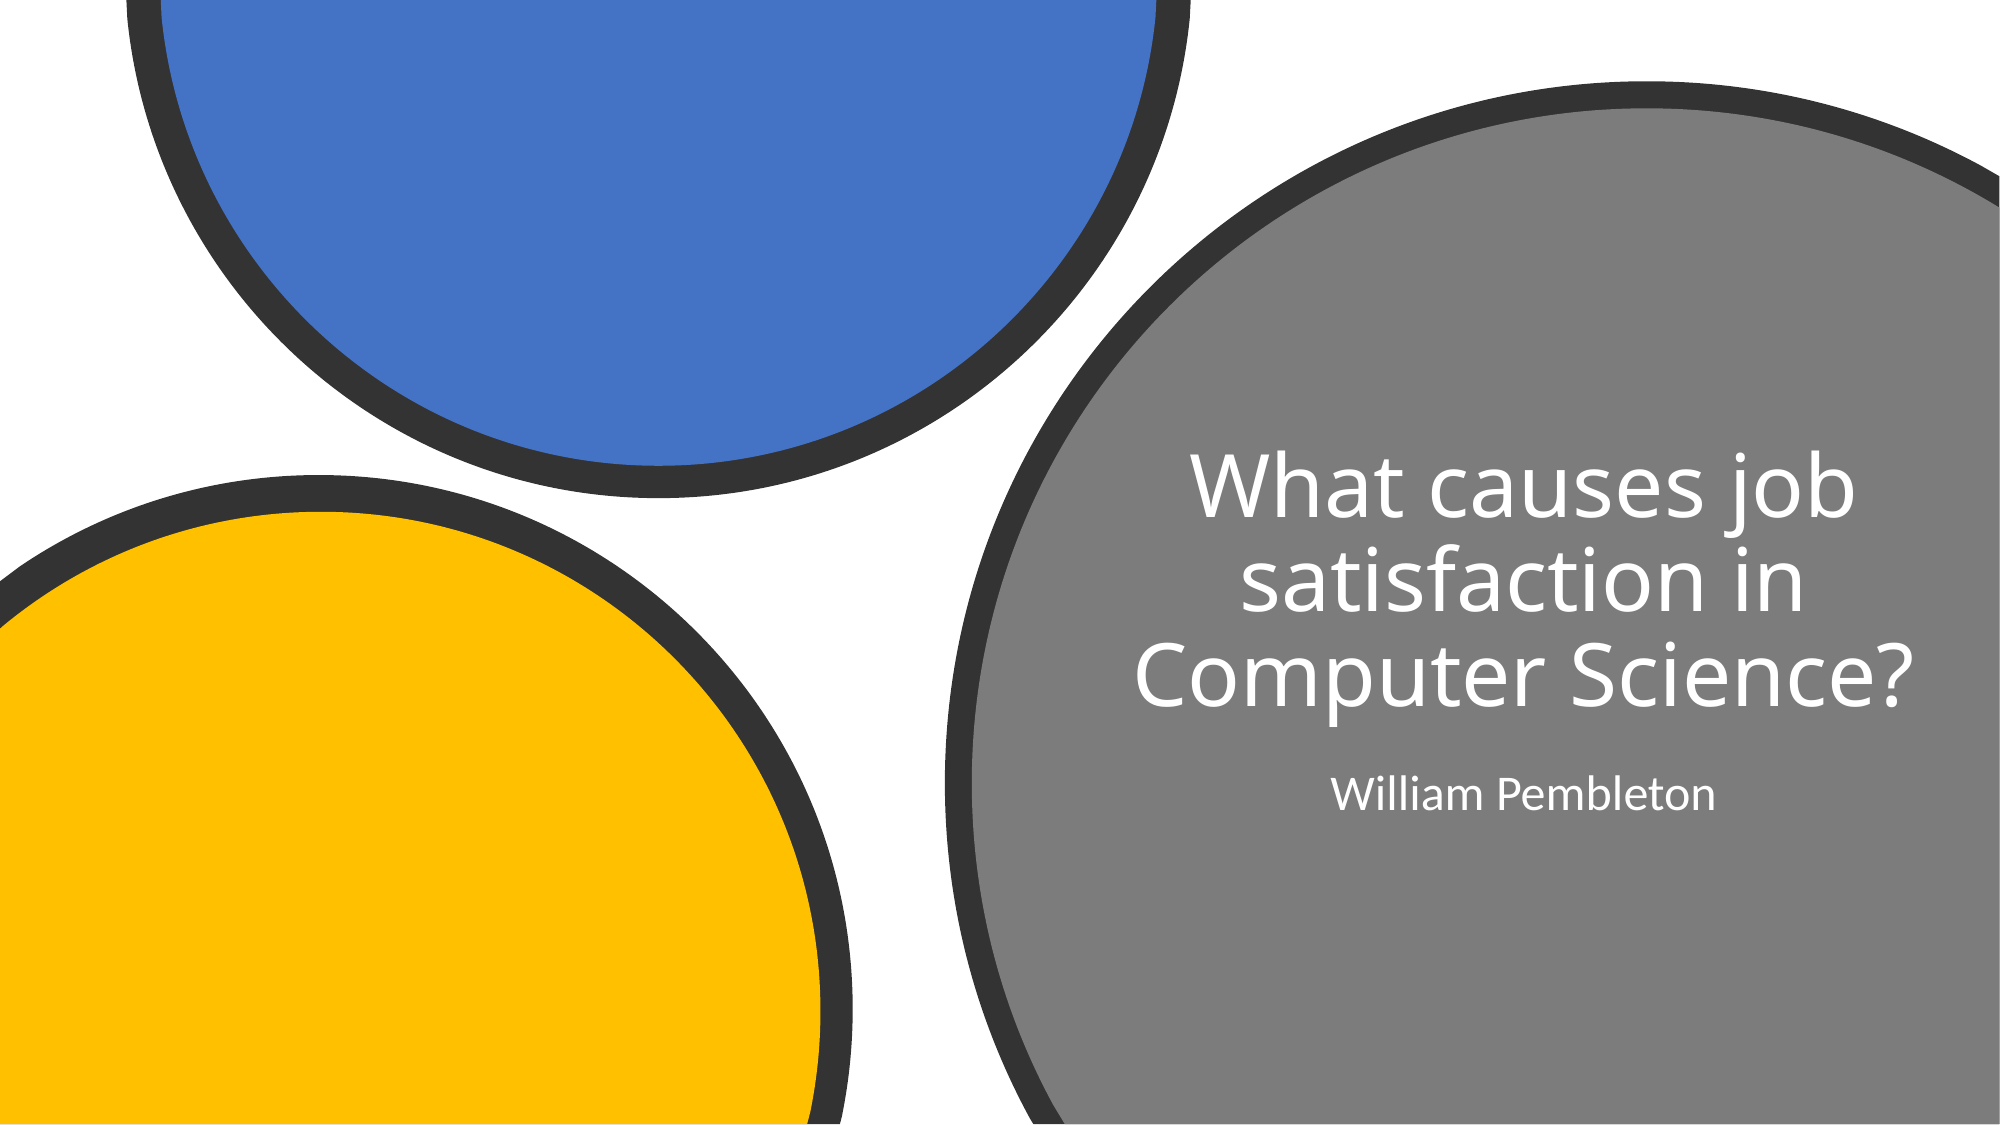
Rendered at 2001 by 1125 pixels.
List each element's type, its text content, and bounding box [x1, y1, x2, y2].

text_box [0, 510, 822, 1125]
text_box [0, 474, 854, 1125]
text_box [125, 0, 1192, 500]
text_box [970, 107, 2000, 1125]
title What causes job satisfaction in Computer Science? [1113, 415, 1934, 733]
text_box [943, 80, 2000, 1125]
subtitle William Pembleton [1113, 759, 1934, 936]
text_box [159, 0, 1158, 467]
